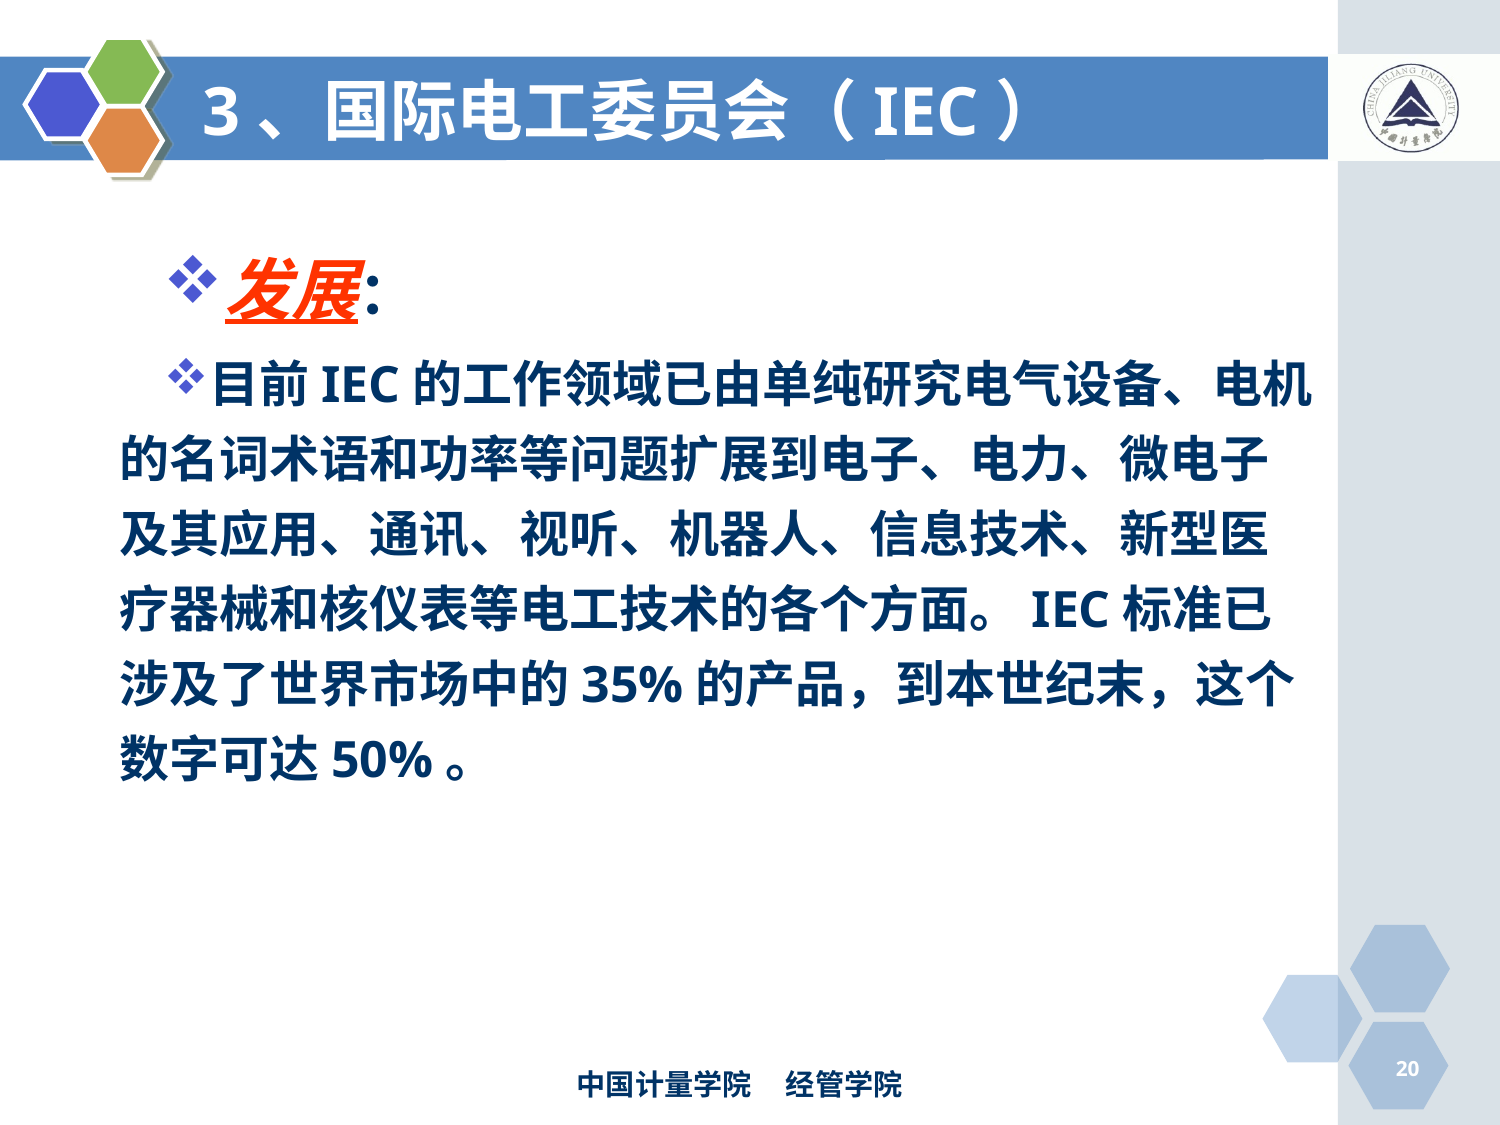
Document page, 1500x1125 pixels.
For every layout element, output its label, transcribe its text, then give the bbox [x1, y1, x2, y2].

list 发展： 目前IEC的工作领域已由单纯研究电气设备、电机的名词术语和功率等问题扩展到电子、电力、微电子及其应用、通讯、视听、机器人、信息技术、新型医疗器械和核仪表等电工技术的各个方面。IEC标准已涉及了世界市场中的35%的产品，到本世纪末，这个数字可达50%。 [74, 219, 1330, 1038]
footer 中国计量学院 经管学院 [442, 1058, 919, 1098]
picture [1328, 54, 1500, 161]
slide_number 20 [1359, 1047, 1435, 1086]
title 3、国际电工委员会（IEC） [187, 62, 1288, 156]
